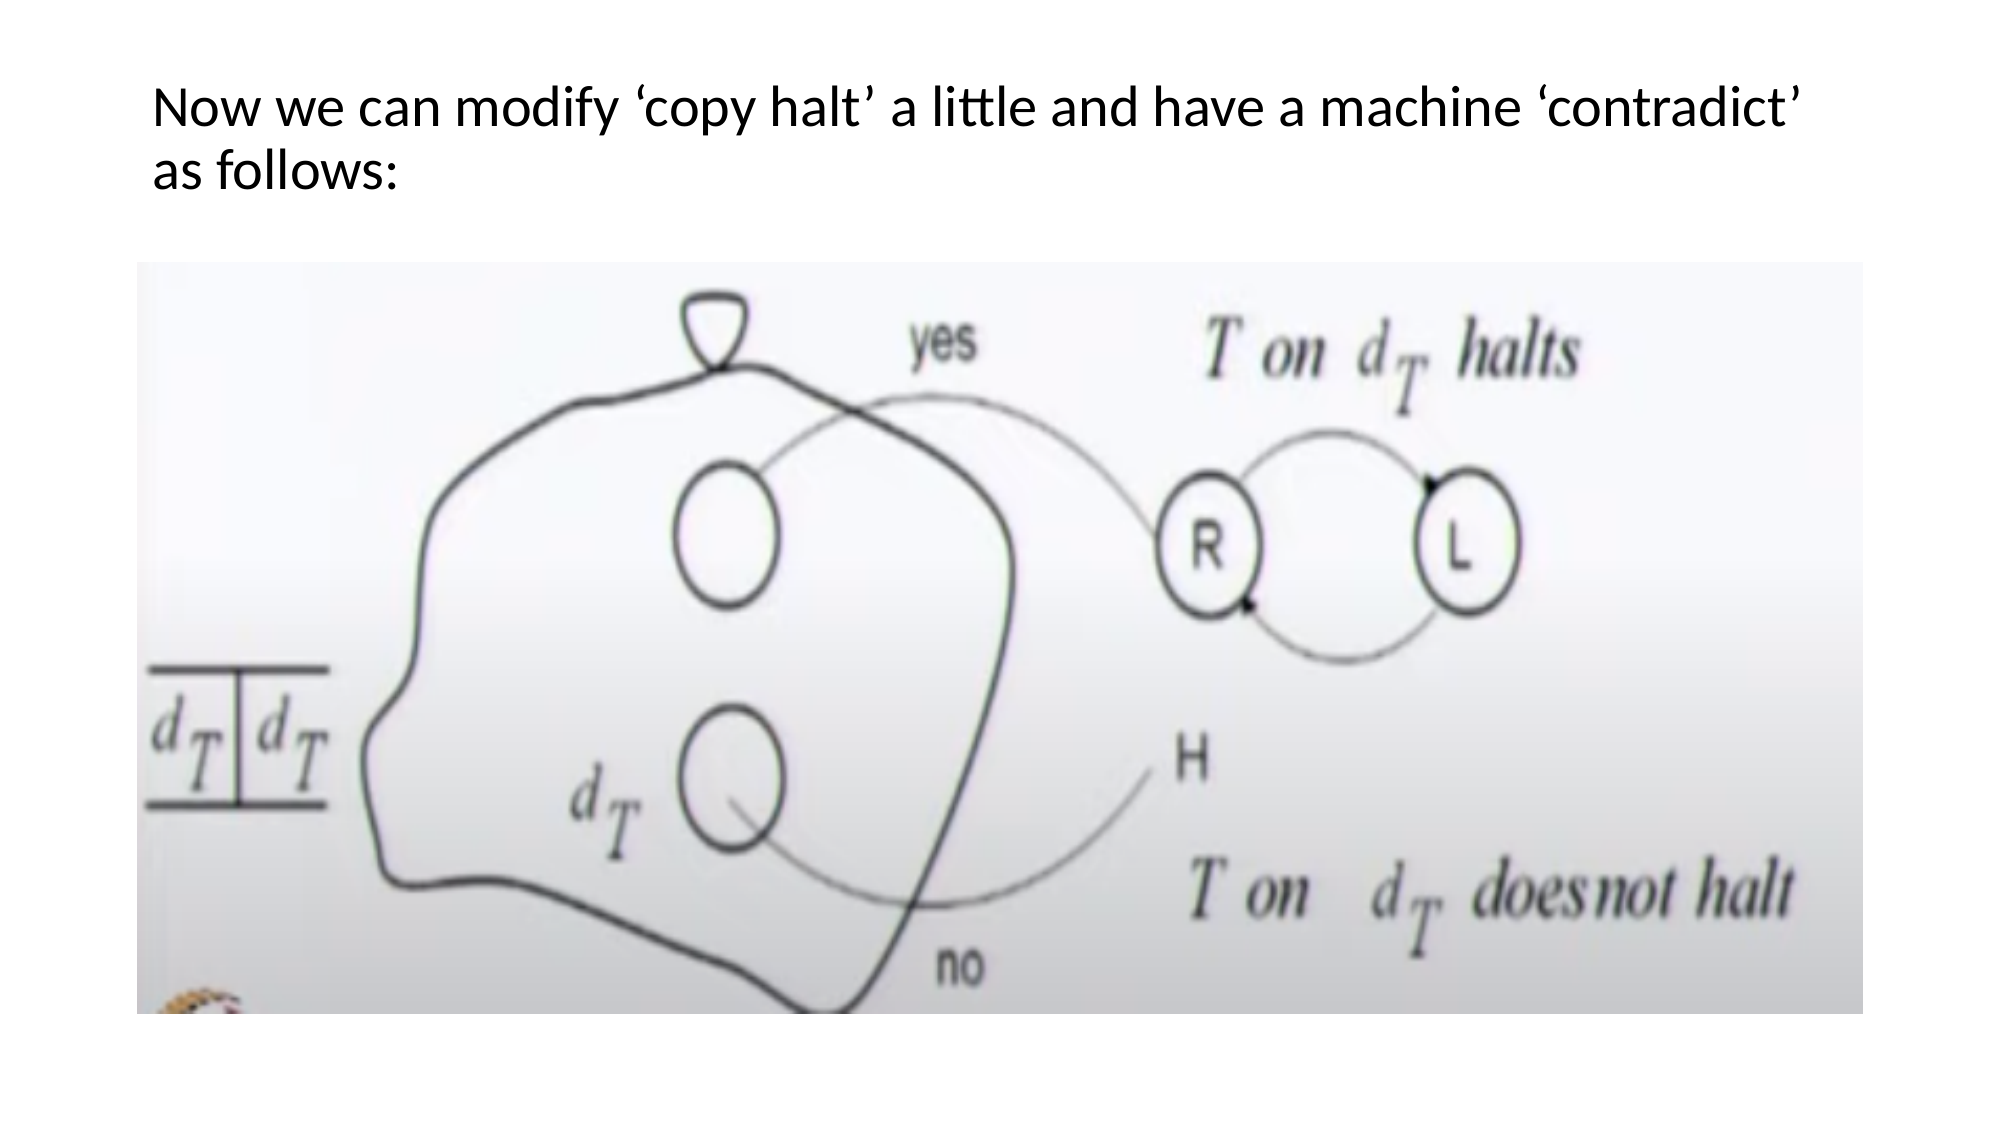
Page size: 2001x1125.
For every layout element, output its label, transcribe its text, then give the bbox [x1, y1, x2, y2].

picture [137, 262, 1863, 1014]
list Now we can modify ‘copy halt’ a little and have a machine ‘contradict’ as follows: [137, 68, 1863, 262]
